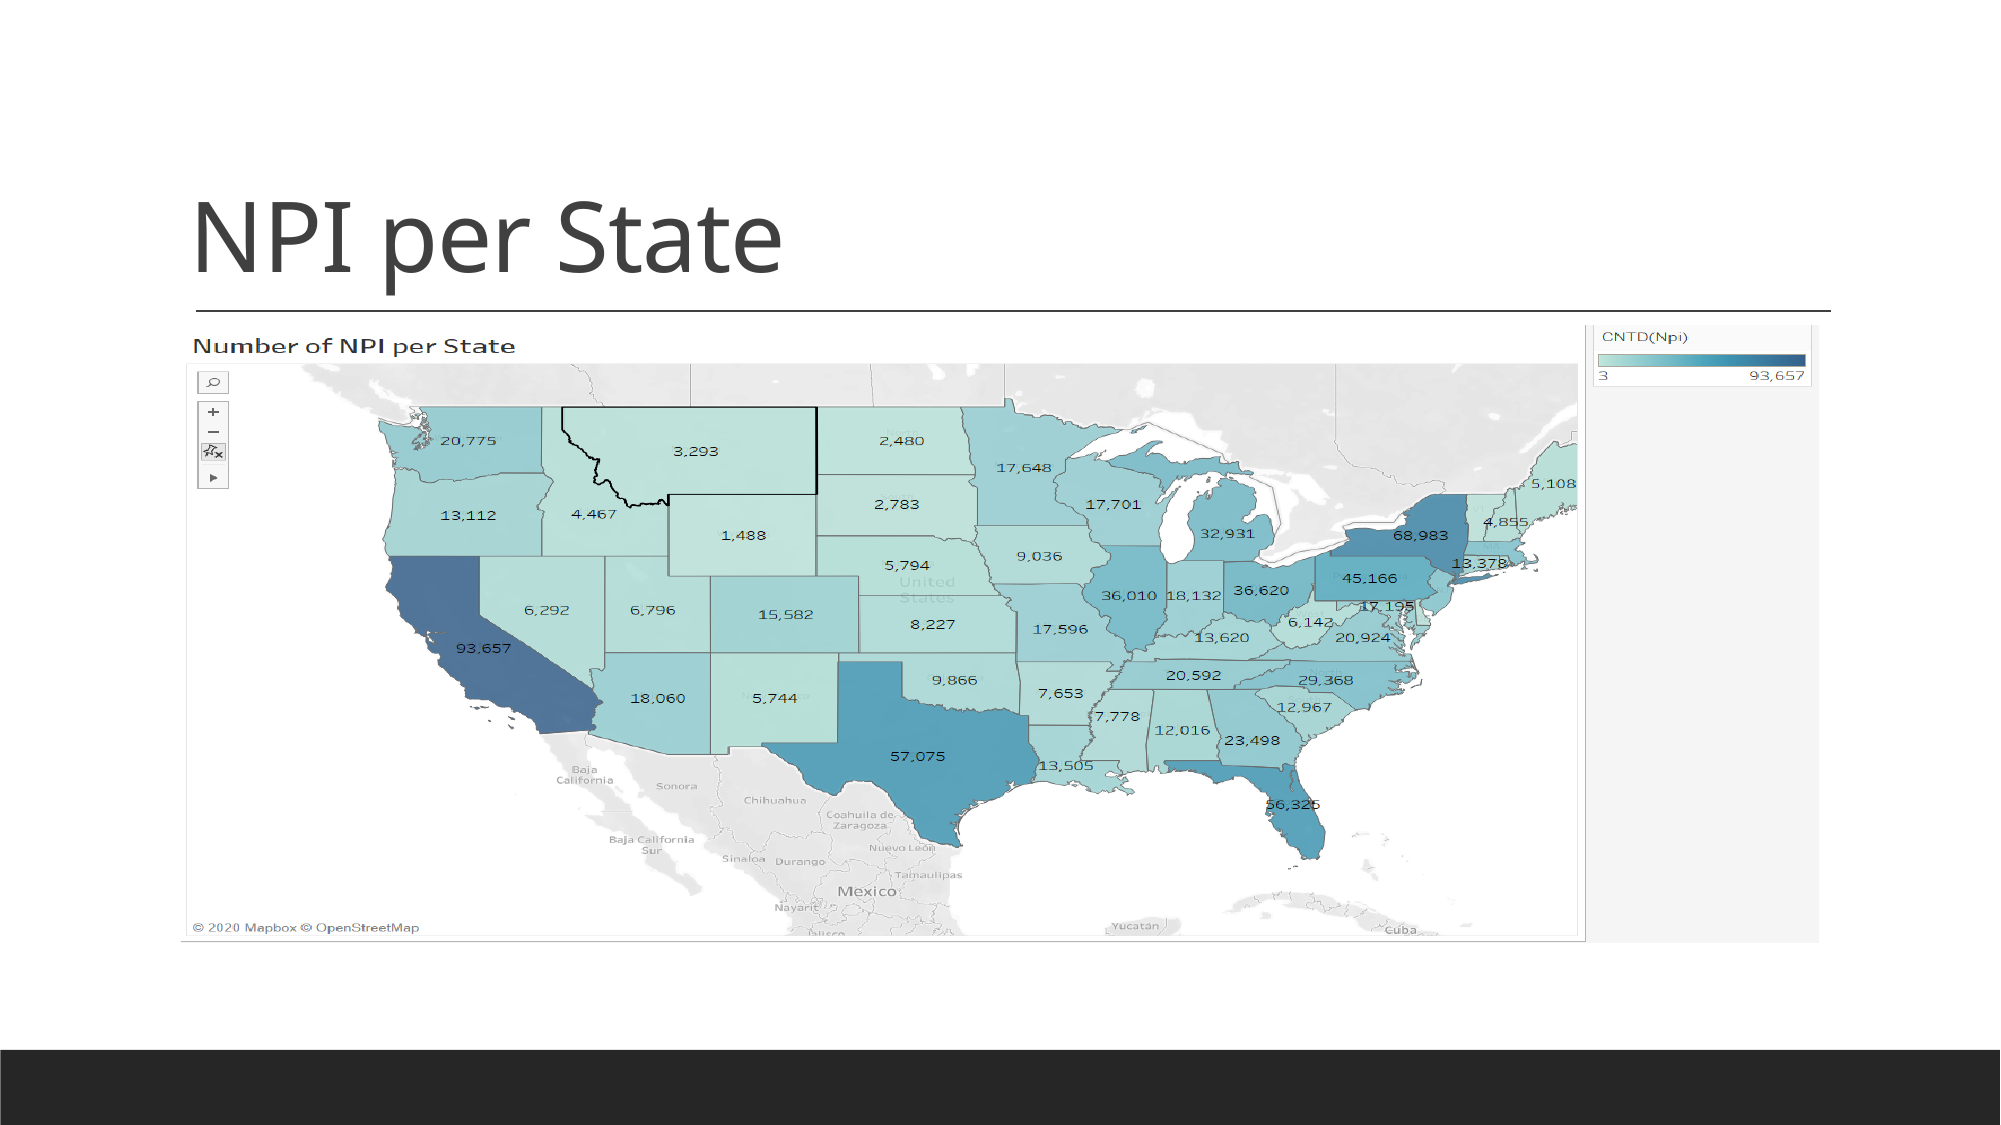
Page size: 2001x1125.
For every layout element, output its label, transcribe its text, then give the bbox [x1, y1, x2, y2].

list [180, 324, 1820, 943]
title NPI per State [174, 63, 1825, 302]
